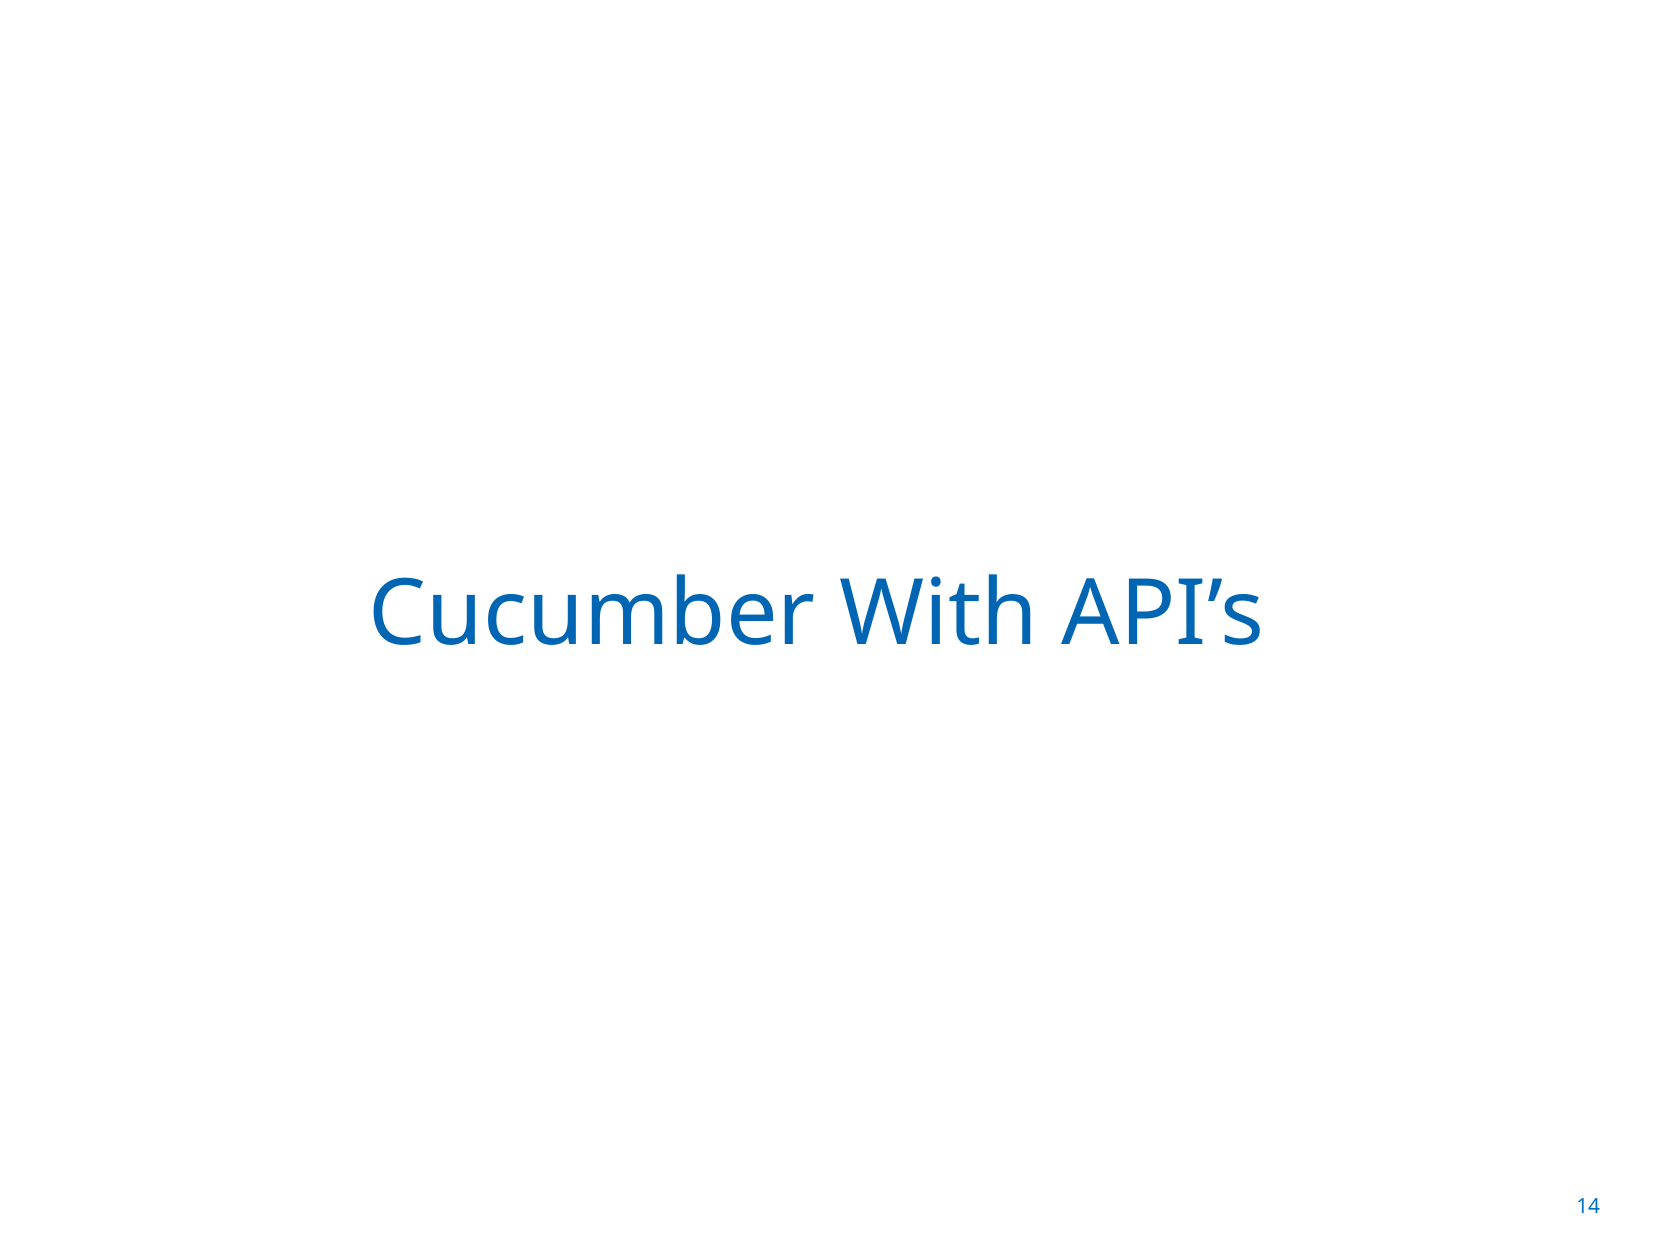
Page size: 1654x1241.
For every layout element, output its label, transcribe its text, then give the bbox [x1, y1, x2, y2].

text_box Cucumber With API’s [43, 196, 1591, 1019]
